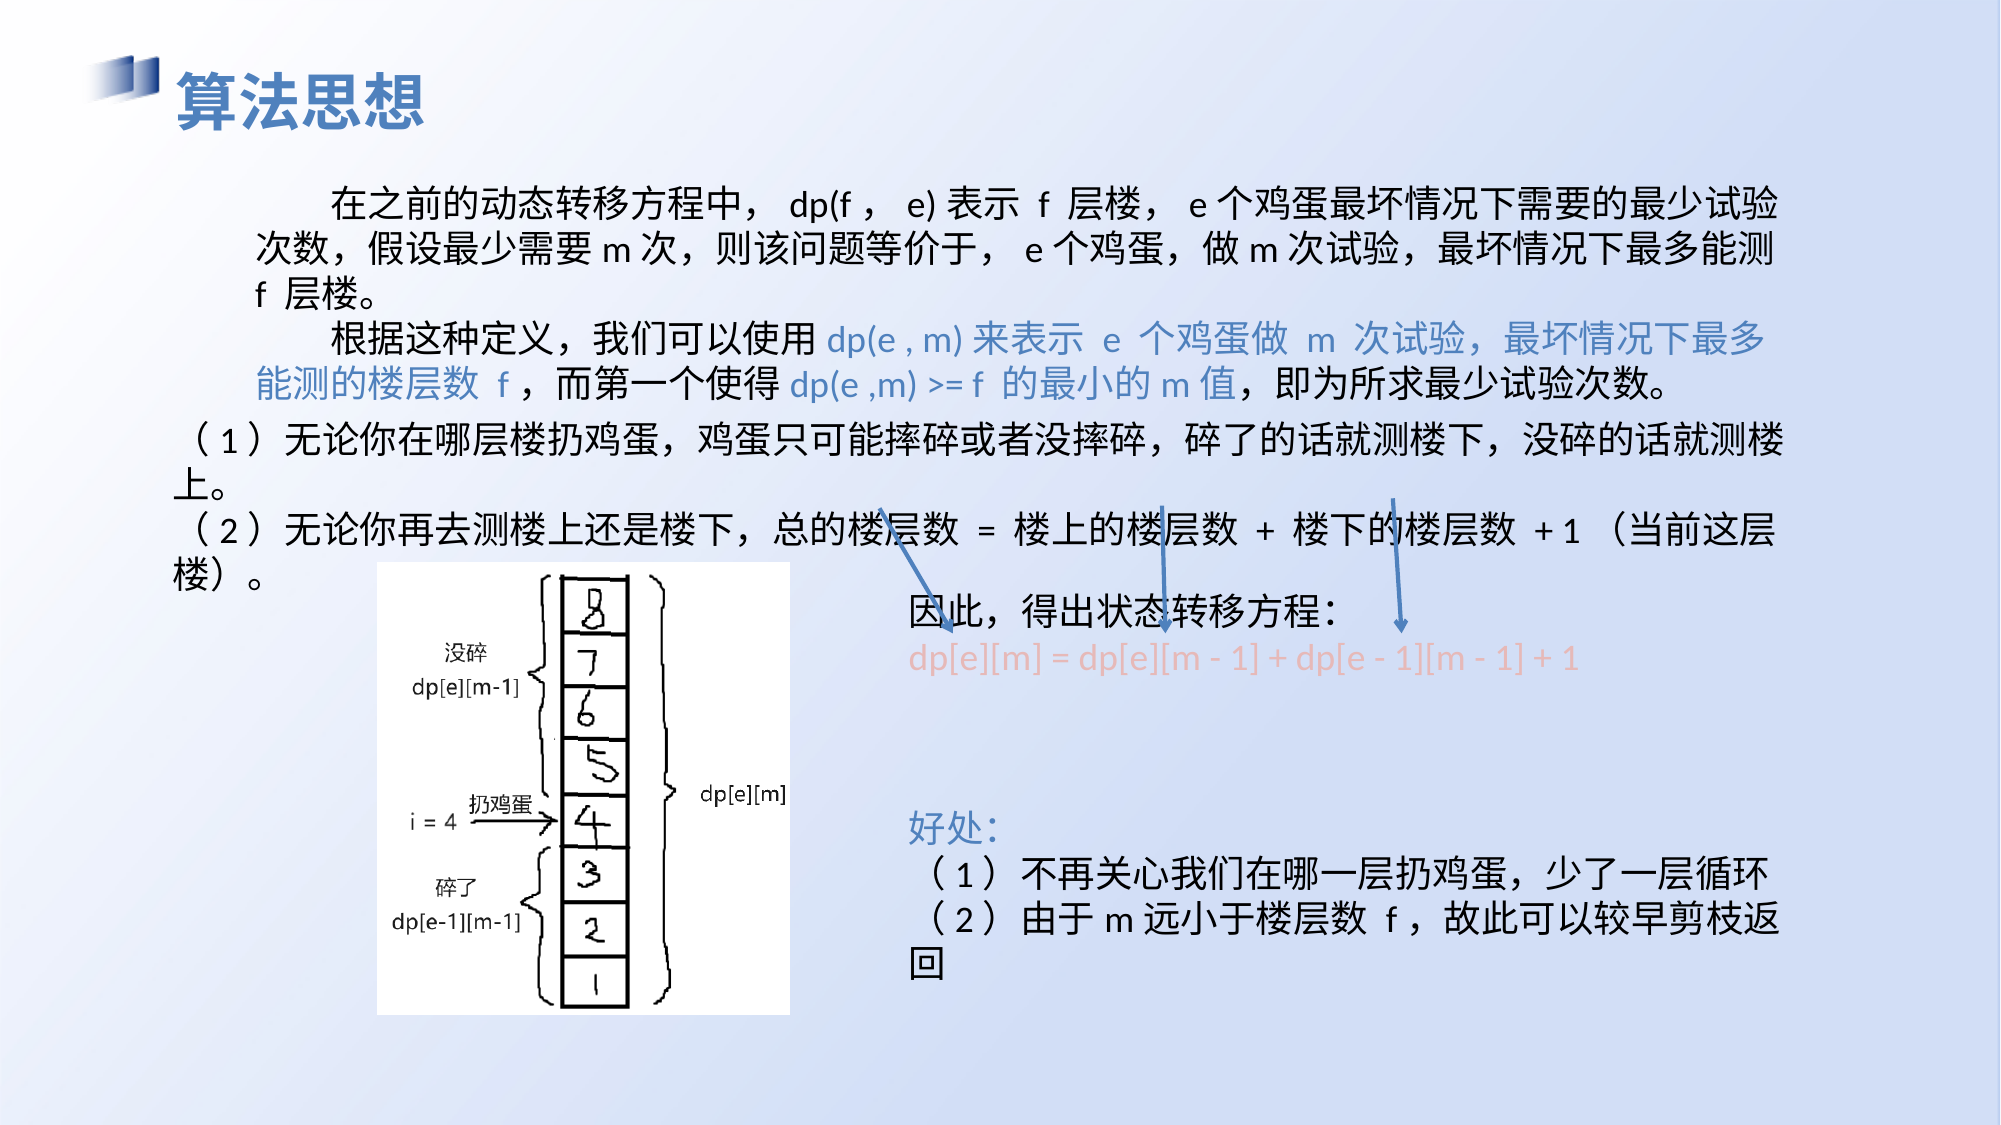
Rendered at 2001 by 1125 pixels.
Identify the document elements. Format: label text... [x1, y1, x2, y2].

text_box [879, 508, 954, 634]
text_box 算法思想 [159, 16, 1700, 147]
picture [0, 0, 2001, 1125]
text_box 好处： （1）不再关心我们在哪一层扔鸡蛋，少了一层循环 （2）由于m远小于楼层数 f，故此可以较早剪枝返回 [893, 797, 1829, 992]
text_box 在之前的动态转移方程中，dp(f，e)表示 f 层楼，e个鸡蛋最坏情况下需要的最少试验次数，假设最少需要m次，则该问题等价于，e个鸡蛋，做m次试验，最坏情况下最多能测 f 层楼。 根据这种定义，我们可以使用dp(e , m)来表示 e 个鸡蛋做 m 次试验，最坏情况下最多能测的楼层数 f，而第一个使得dp(e ,m) >= f 的最小的m值，即为所求最少试验次数。 [240, 172, 1802, 408]
text_box 因此，得出状态转移方程： dp[e][m] = dp[e][m - 1] + dp[e - 1][m - 1] + 1 [894, 580, 1679, 686]
text_box （1）无论你在哪层楼扔鸡蛋，鸡蛋只可能摔碎或者没摔碎，碎了的话就测楼下，没碎的话就测楼上。 （2）无论你再去测楼上还是楼下，总的楼层数 = 楼上的楼层数 + 楼下的楼层数 + 1（当前这层楼）。 [158, 408, 1836, 604]
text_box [1161, 505, 1166, 634]
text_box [1392, 497, 1402, 634]
